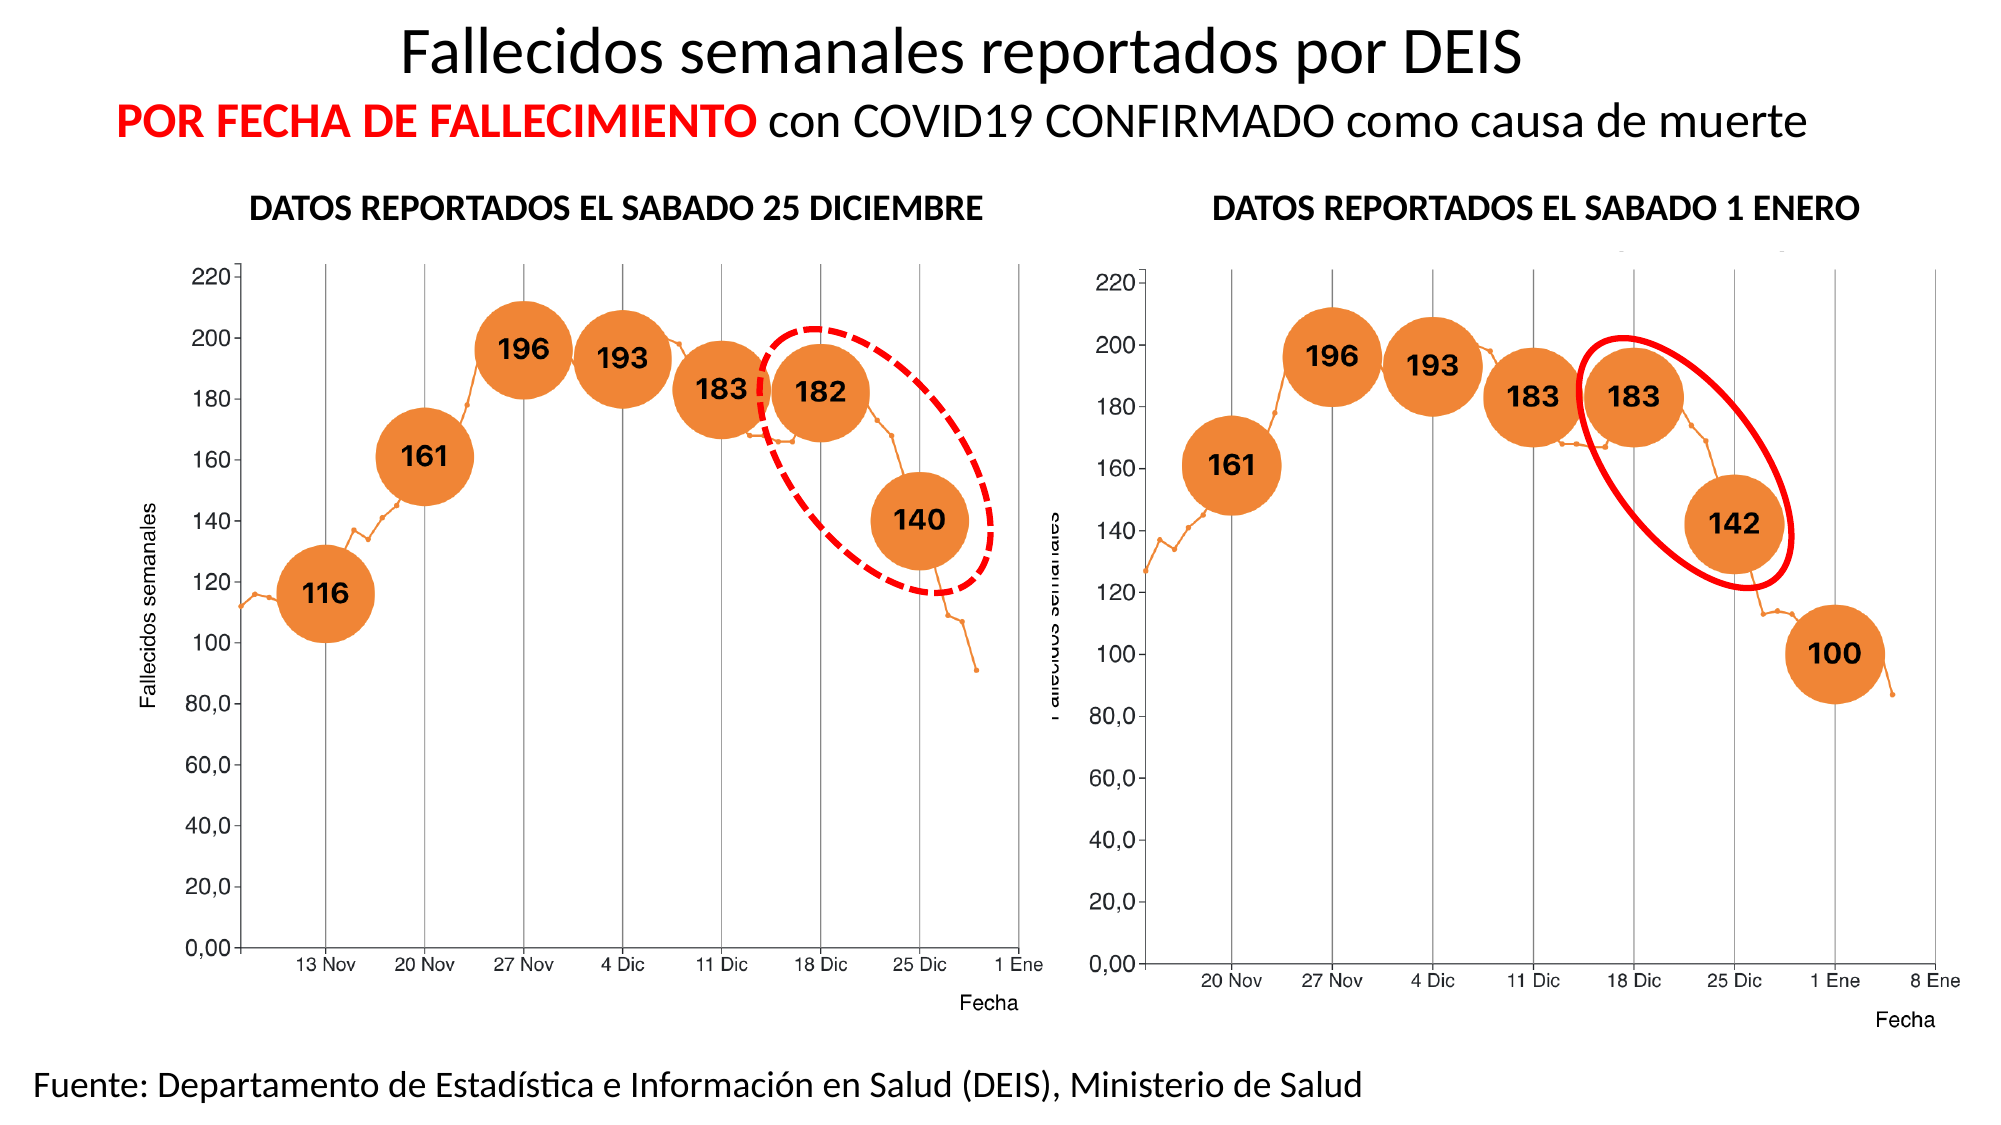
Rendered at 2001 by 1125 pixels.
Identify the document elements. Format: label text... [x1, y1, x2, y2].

text_box DATOS REPORTADOS EL SABADO 25 DICIEMBRE [234, 175, 1000, 236]
text_box Fallecidos semanales reportados por DEIS POR FECHA DE FALLECIMIENTO con COVID19 CONFIRMADO como causa de muerte [101, 0, 1824, 155]
picture [122, 251, 1978, 1036]
text_box DATOS REPORTADOS EL SABADO 1 ENERO [1197, 175, 1876, 236]
text_box Fuente: Departamento de Estadística e Información en Salud (DEIS), Ministerio de Salud [18, 1052, 1380, 1113]
